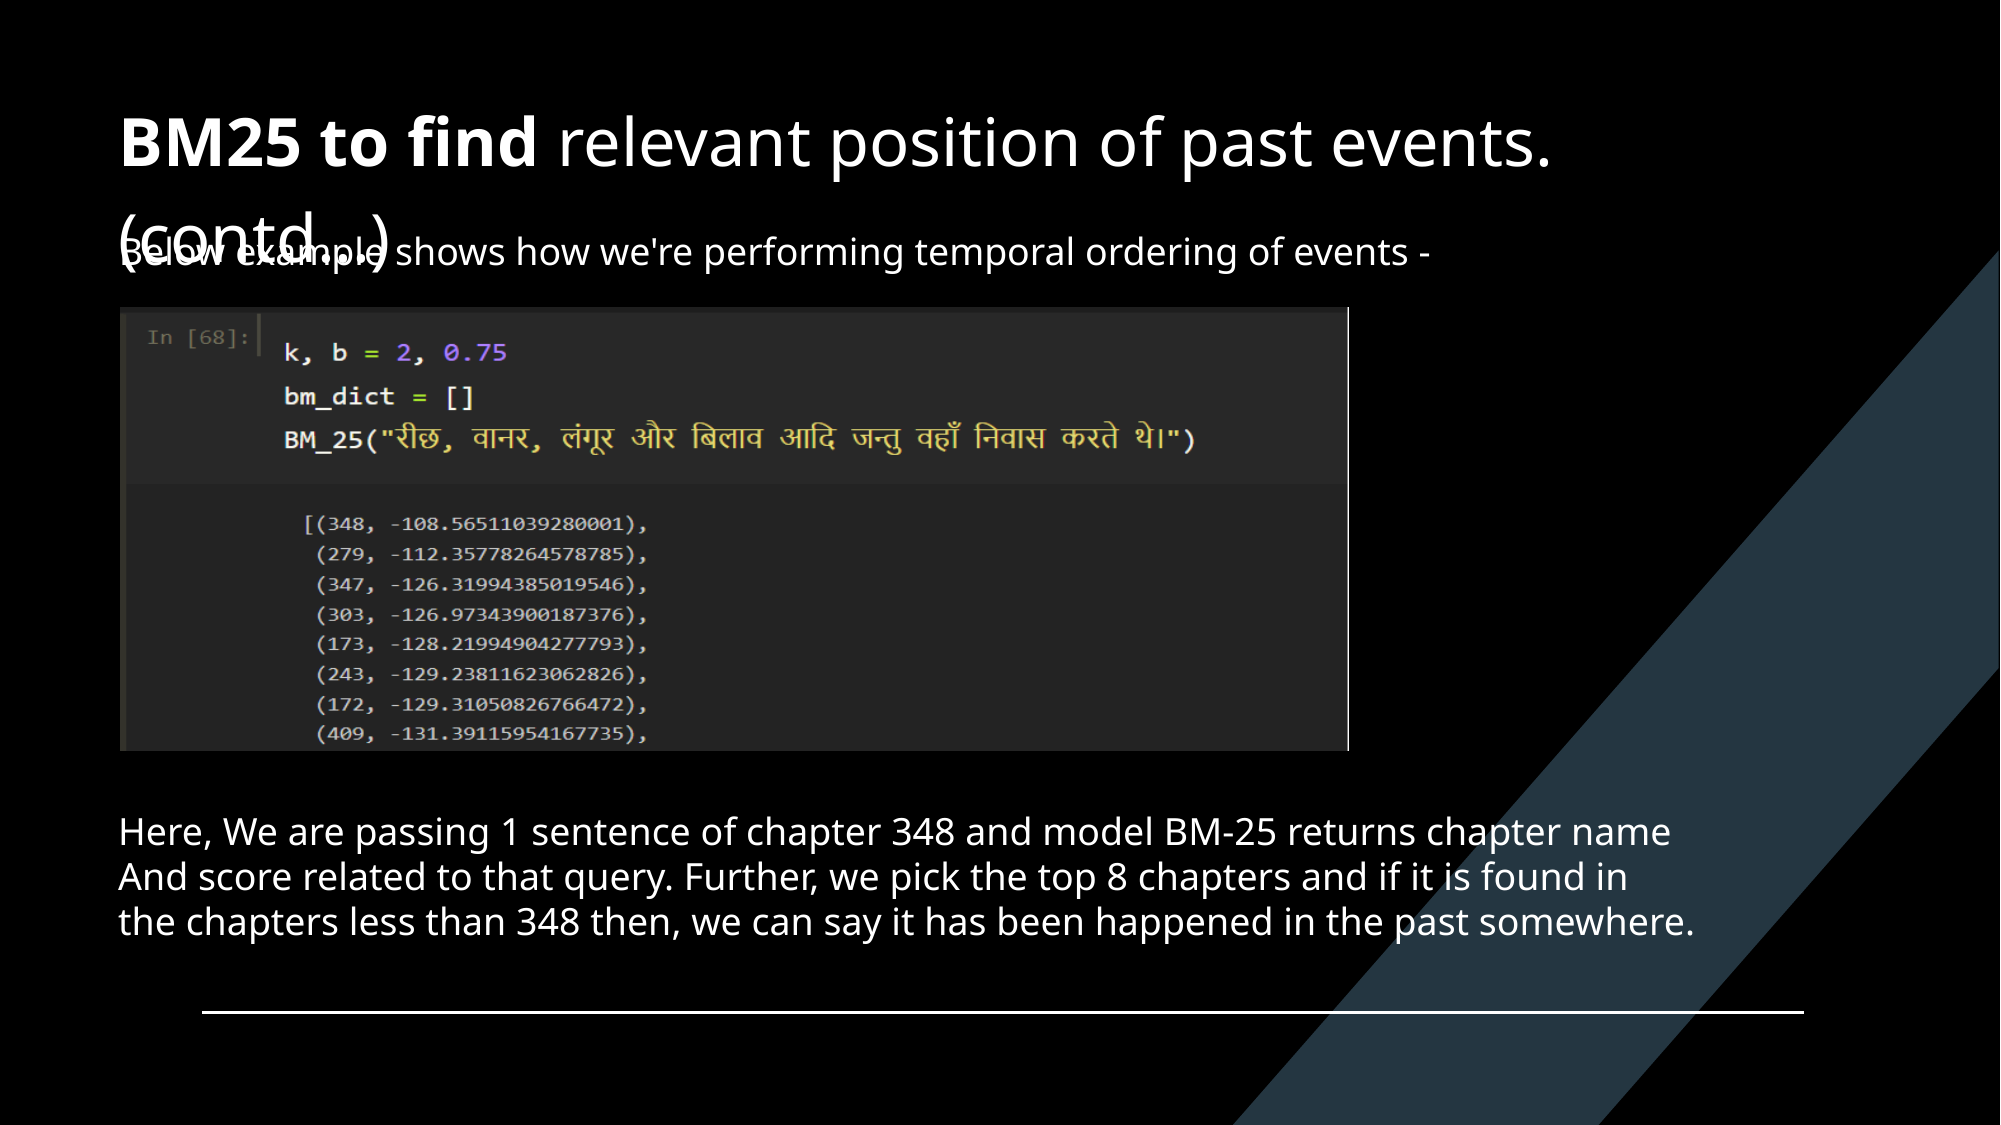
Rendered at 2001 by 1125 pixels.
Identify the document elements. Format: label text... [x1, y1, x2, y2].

text_box [1331, 951, 1753, 1011]
text_box [1516, 247, 2000, 800]
picture [120, 307, 1349, 751]
text_box [0, 0, 2000, 1125]
text_box Below example shows how we're performing temporal ordering of events - [103, 220, 1672, 281]
text_box [1231, 1014, 1698, 1125]
text_box BM25 to find relevant position of past events.(contd...) [103, 76, 1837, 199]
text_box Here, We are passing 1 sentence of chapter 348 and model BM-25 returns chapter name And score related to that query. Further, we pick the top 8 chapters and if it is found in the chapters less than 348 then, we can say it has been happened in the past somewhere. [103, 800, 1908, 951]
